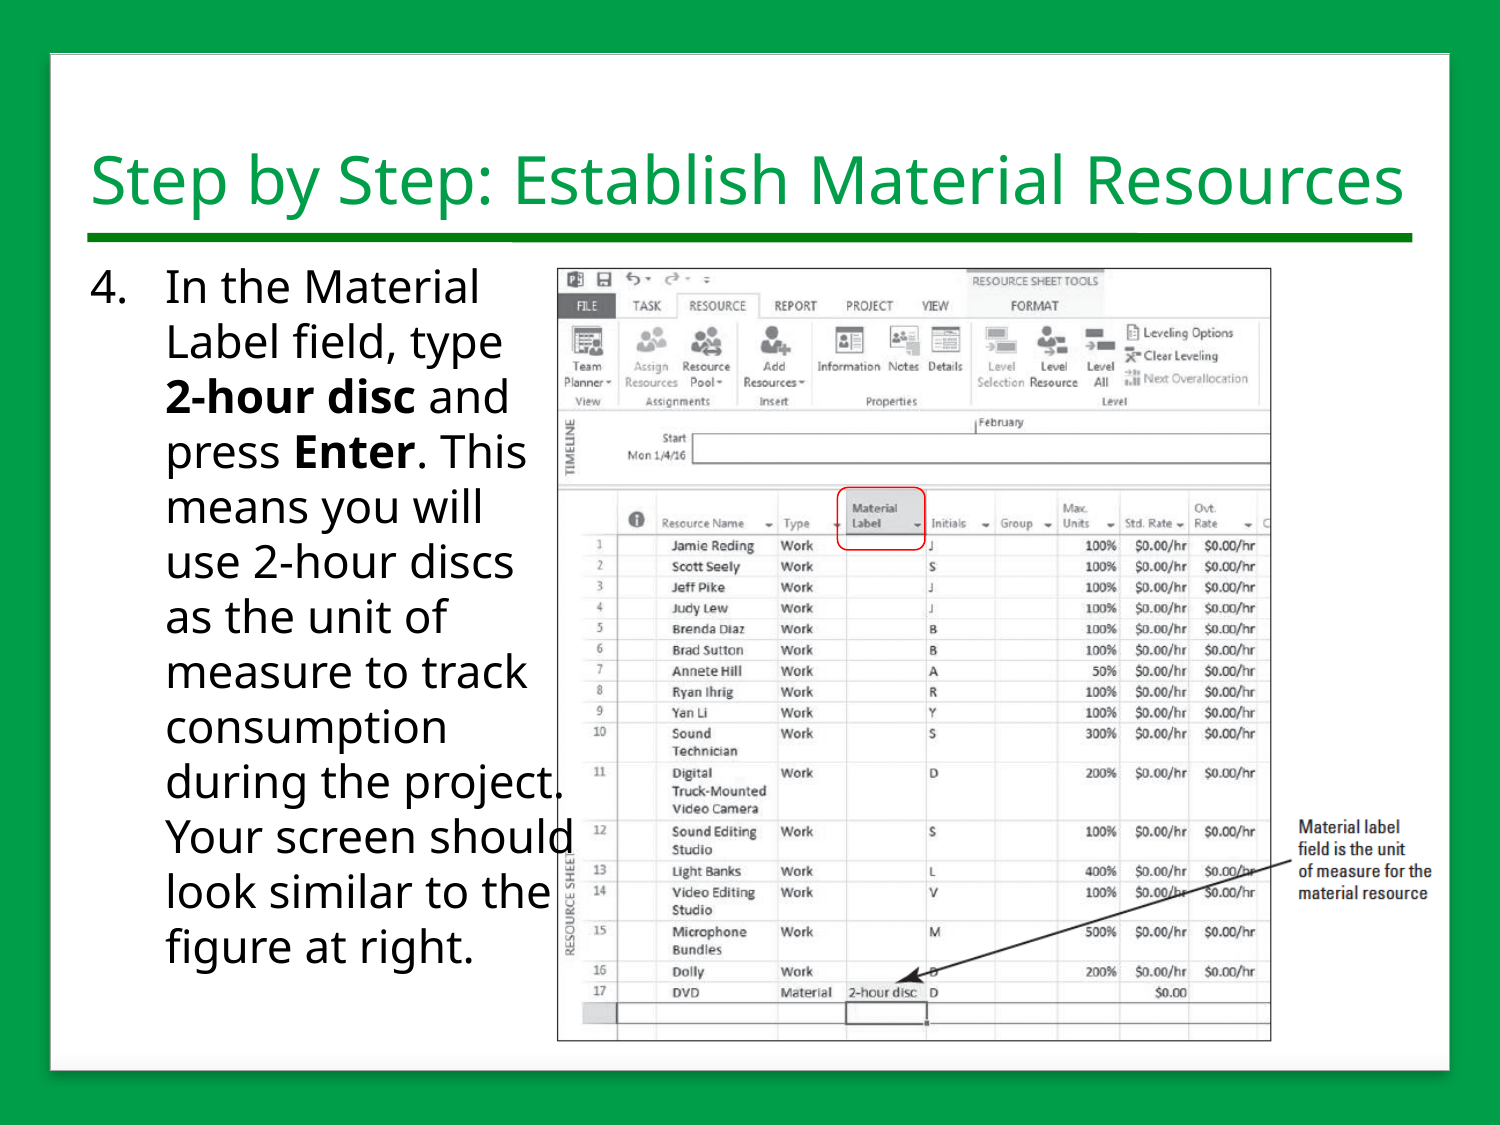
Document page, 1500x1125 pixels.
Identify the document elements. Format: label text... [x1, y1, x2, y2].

picture [548, 260, 1440, 1053]
title Step by Step: Establish Material Resources [74, 74, 1426, 226]
list 4. In the Material Label field, type 2-hour disc and press Enter. This means you will use 2-hour discs as the unit of measure to track consumption during the project. Your screen should look similar to the figure at right. [75, 249, 763, 1063]
